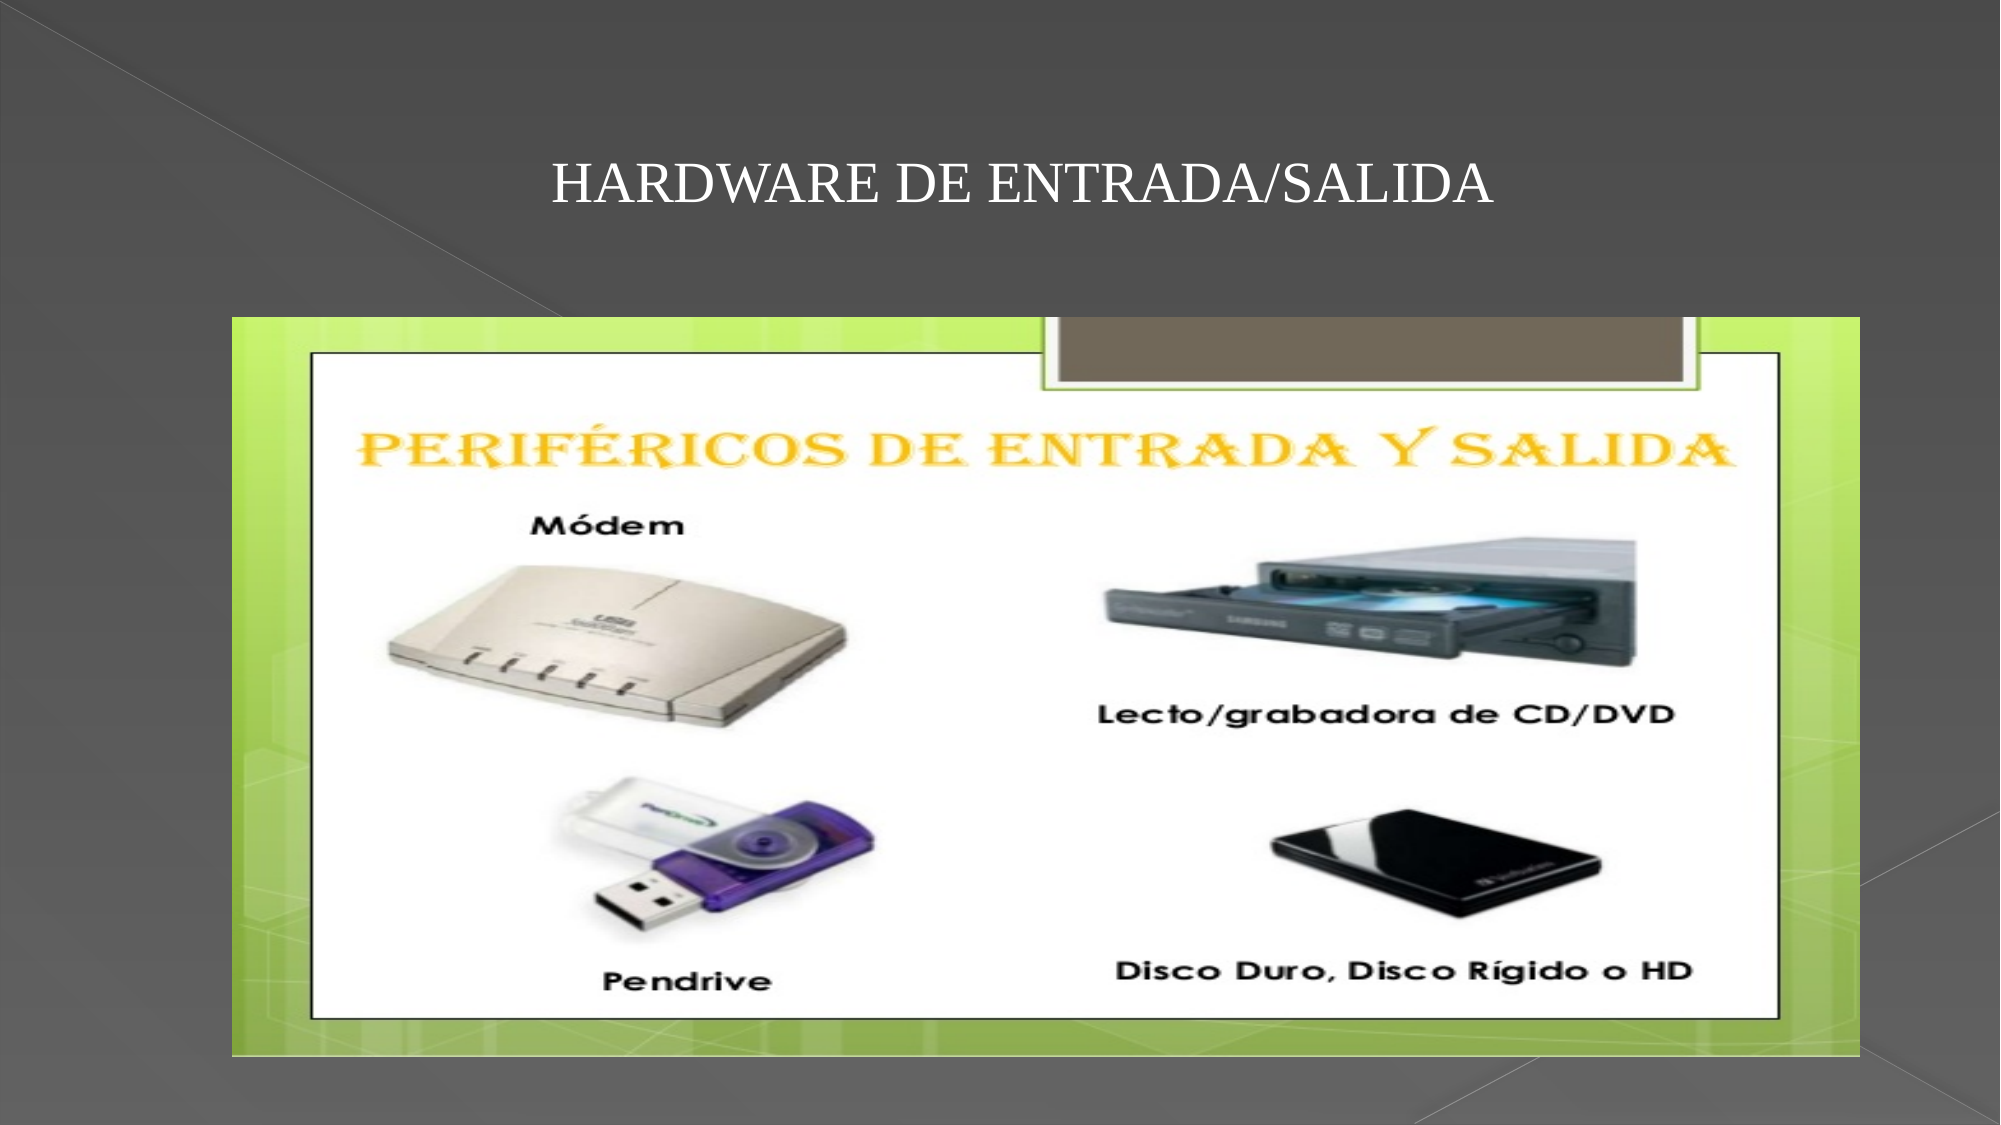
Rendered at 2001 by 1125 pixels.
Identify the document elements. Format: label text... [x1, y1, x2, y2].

text_box HARDWARE DE ENTRADA/SALIDA [536, 137, 1510, 222]
picture [232, 317, 1860, 1057]
